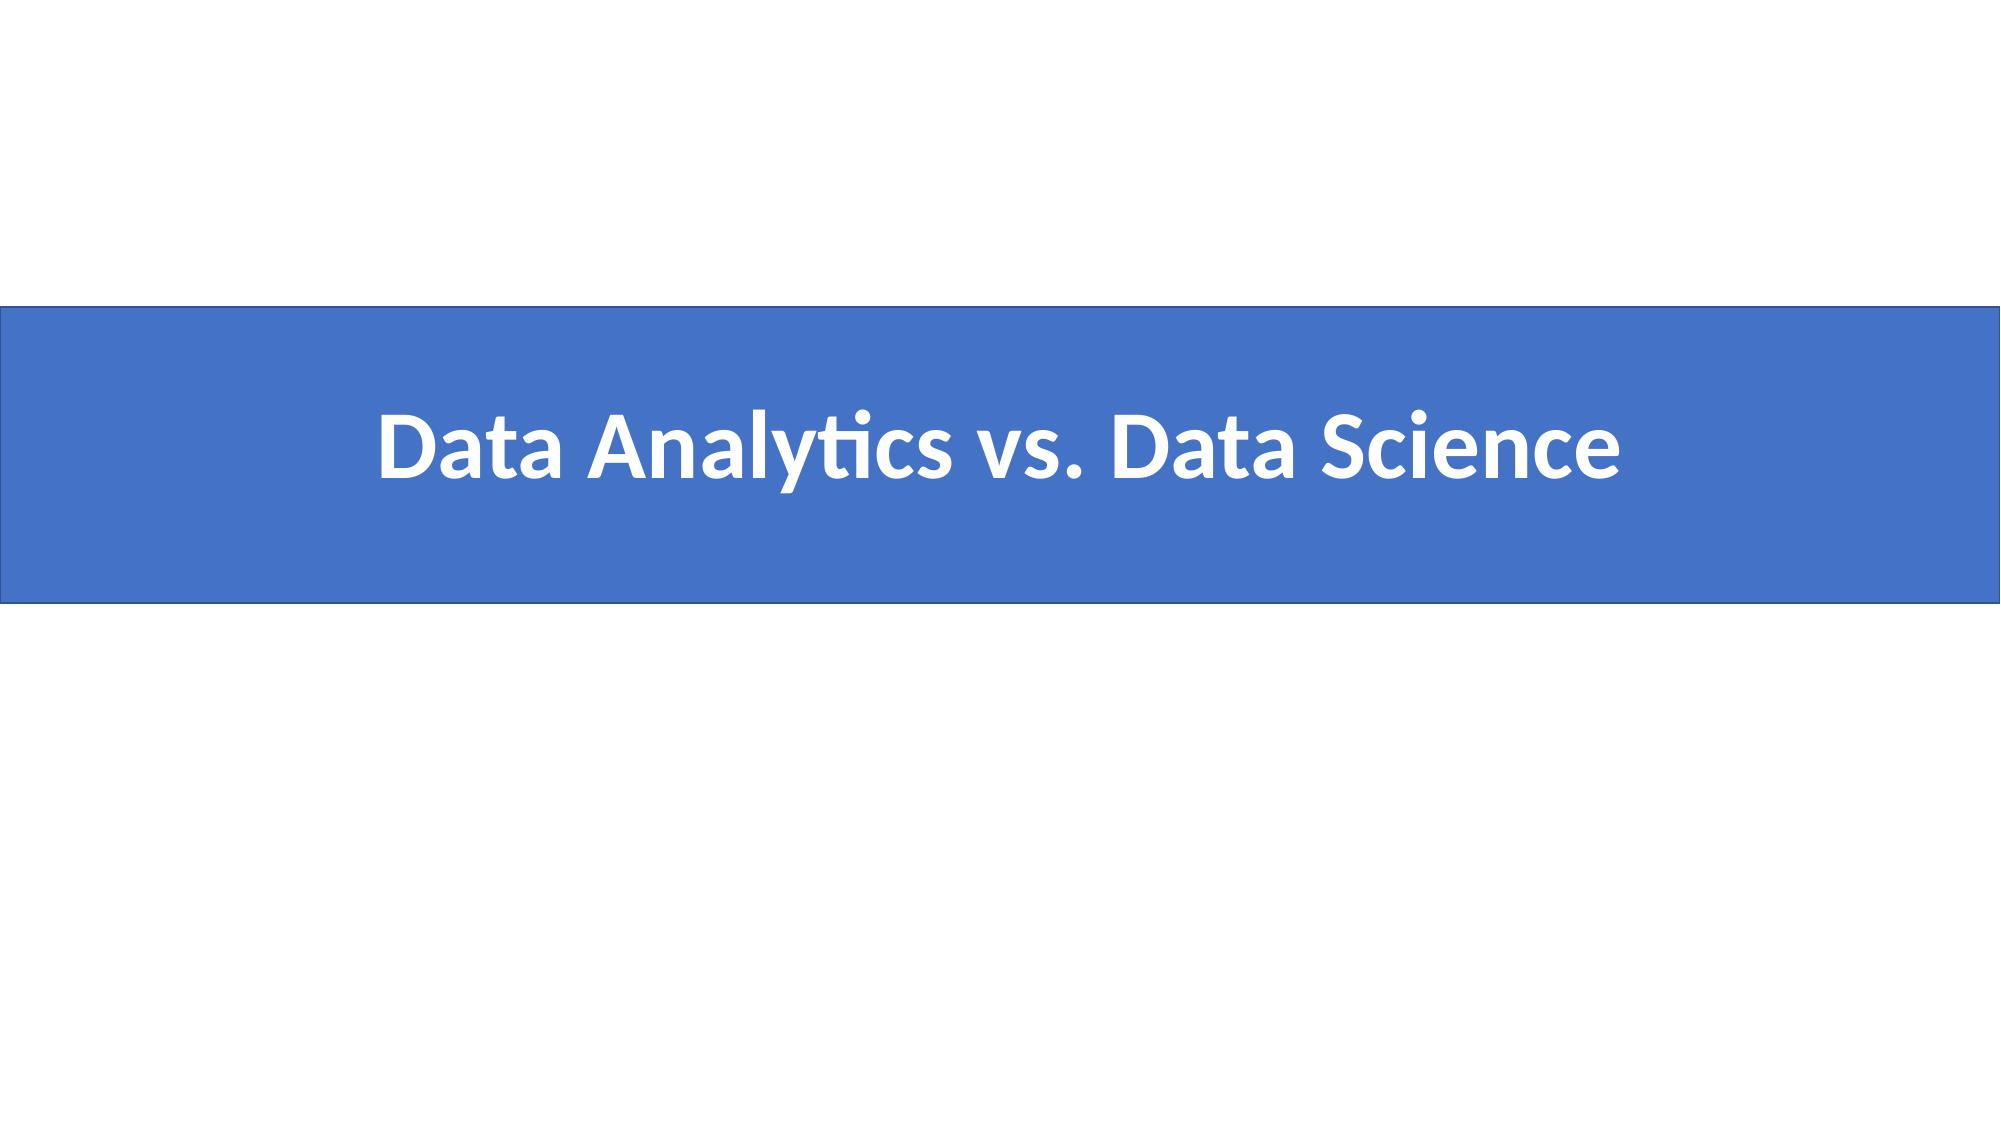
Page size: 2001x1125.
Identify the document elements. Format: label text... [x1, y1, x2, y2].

text_box [0, 306, 2000, 604]
text_box Data Analytics vs. Data Science [360, 357, 1640, 538]
